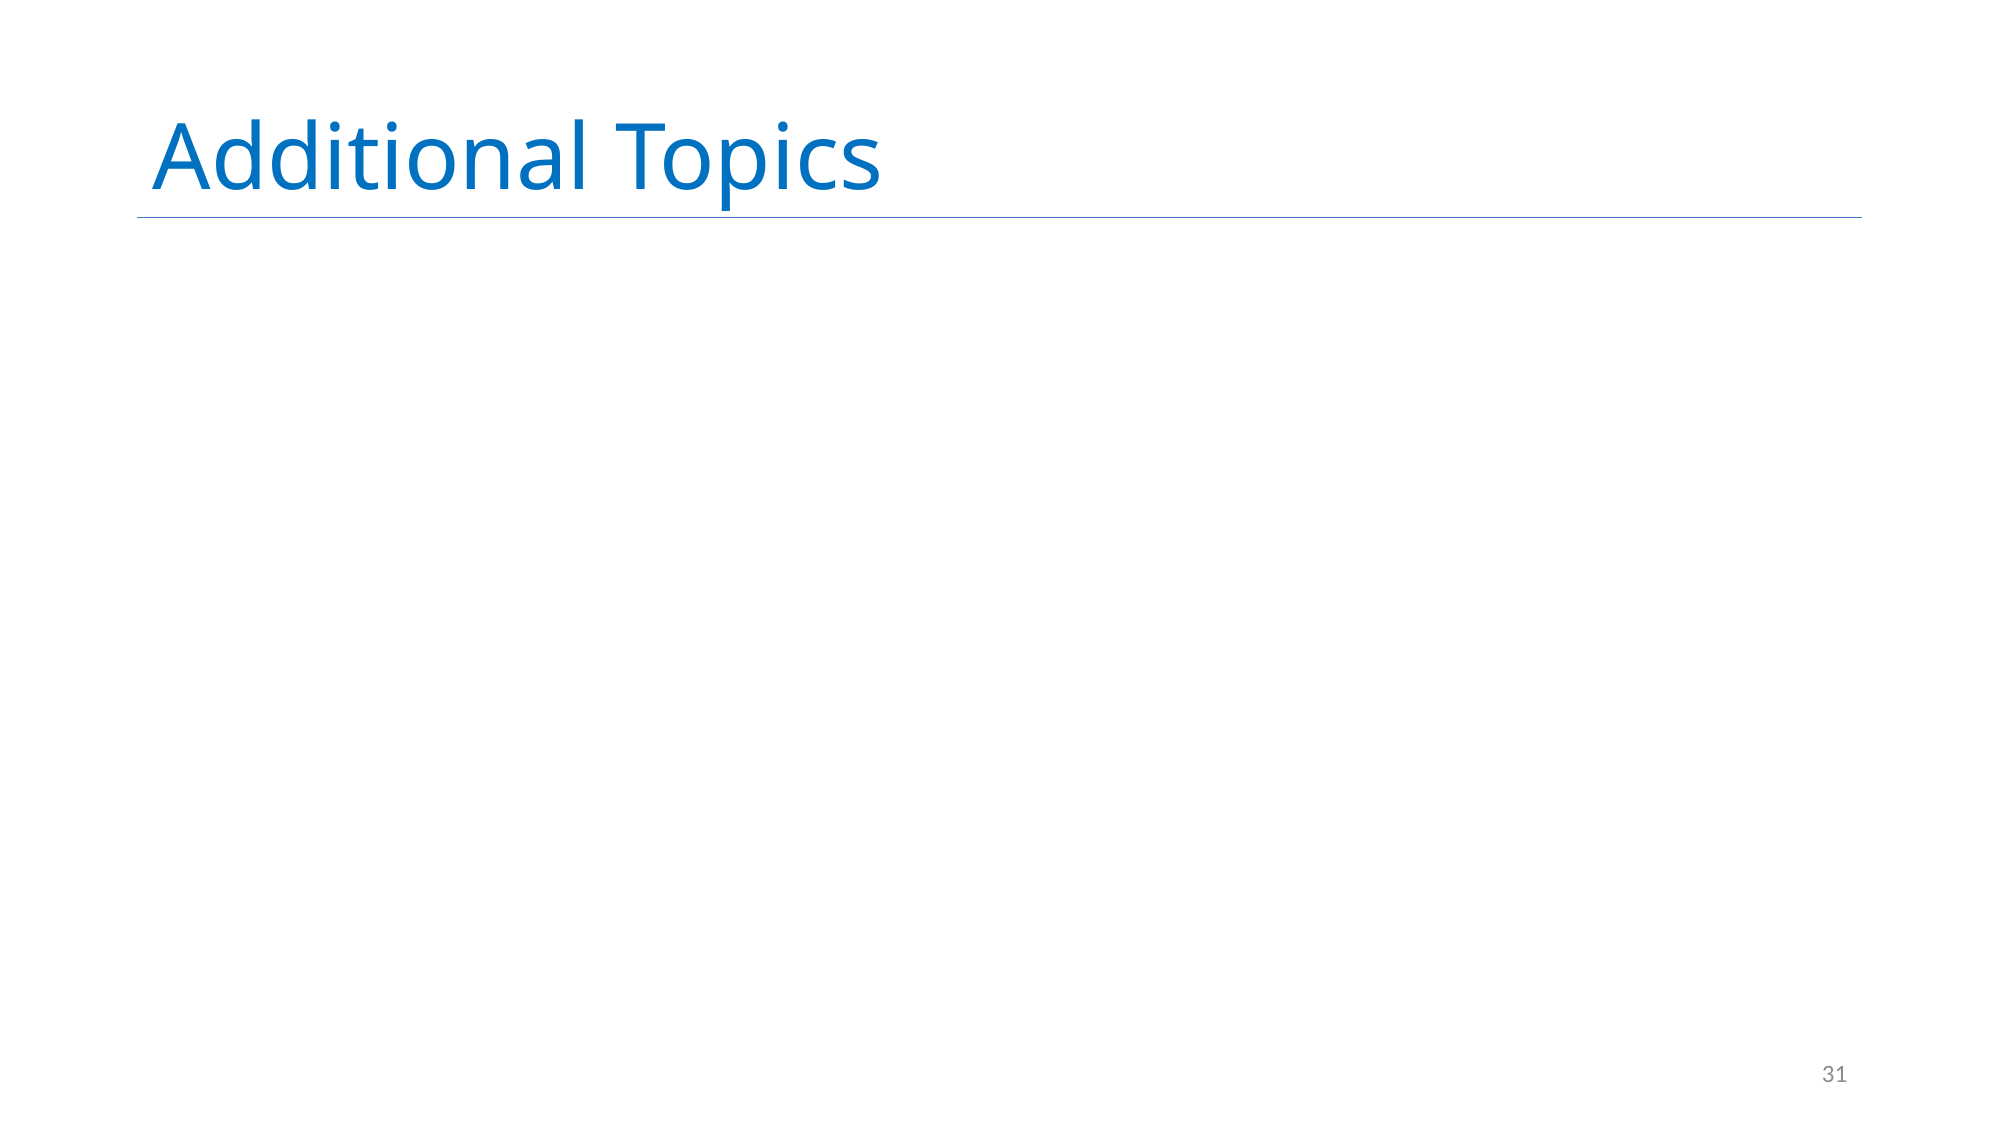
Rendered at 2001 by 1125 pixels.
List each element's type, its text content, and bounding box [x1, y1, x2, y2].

slide_number 31 [1412, 1042, 1863, 1103]
title Additional Topics [137, 0, 1863, 218]
